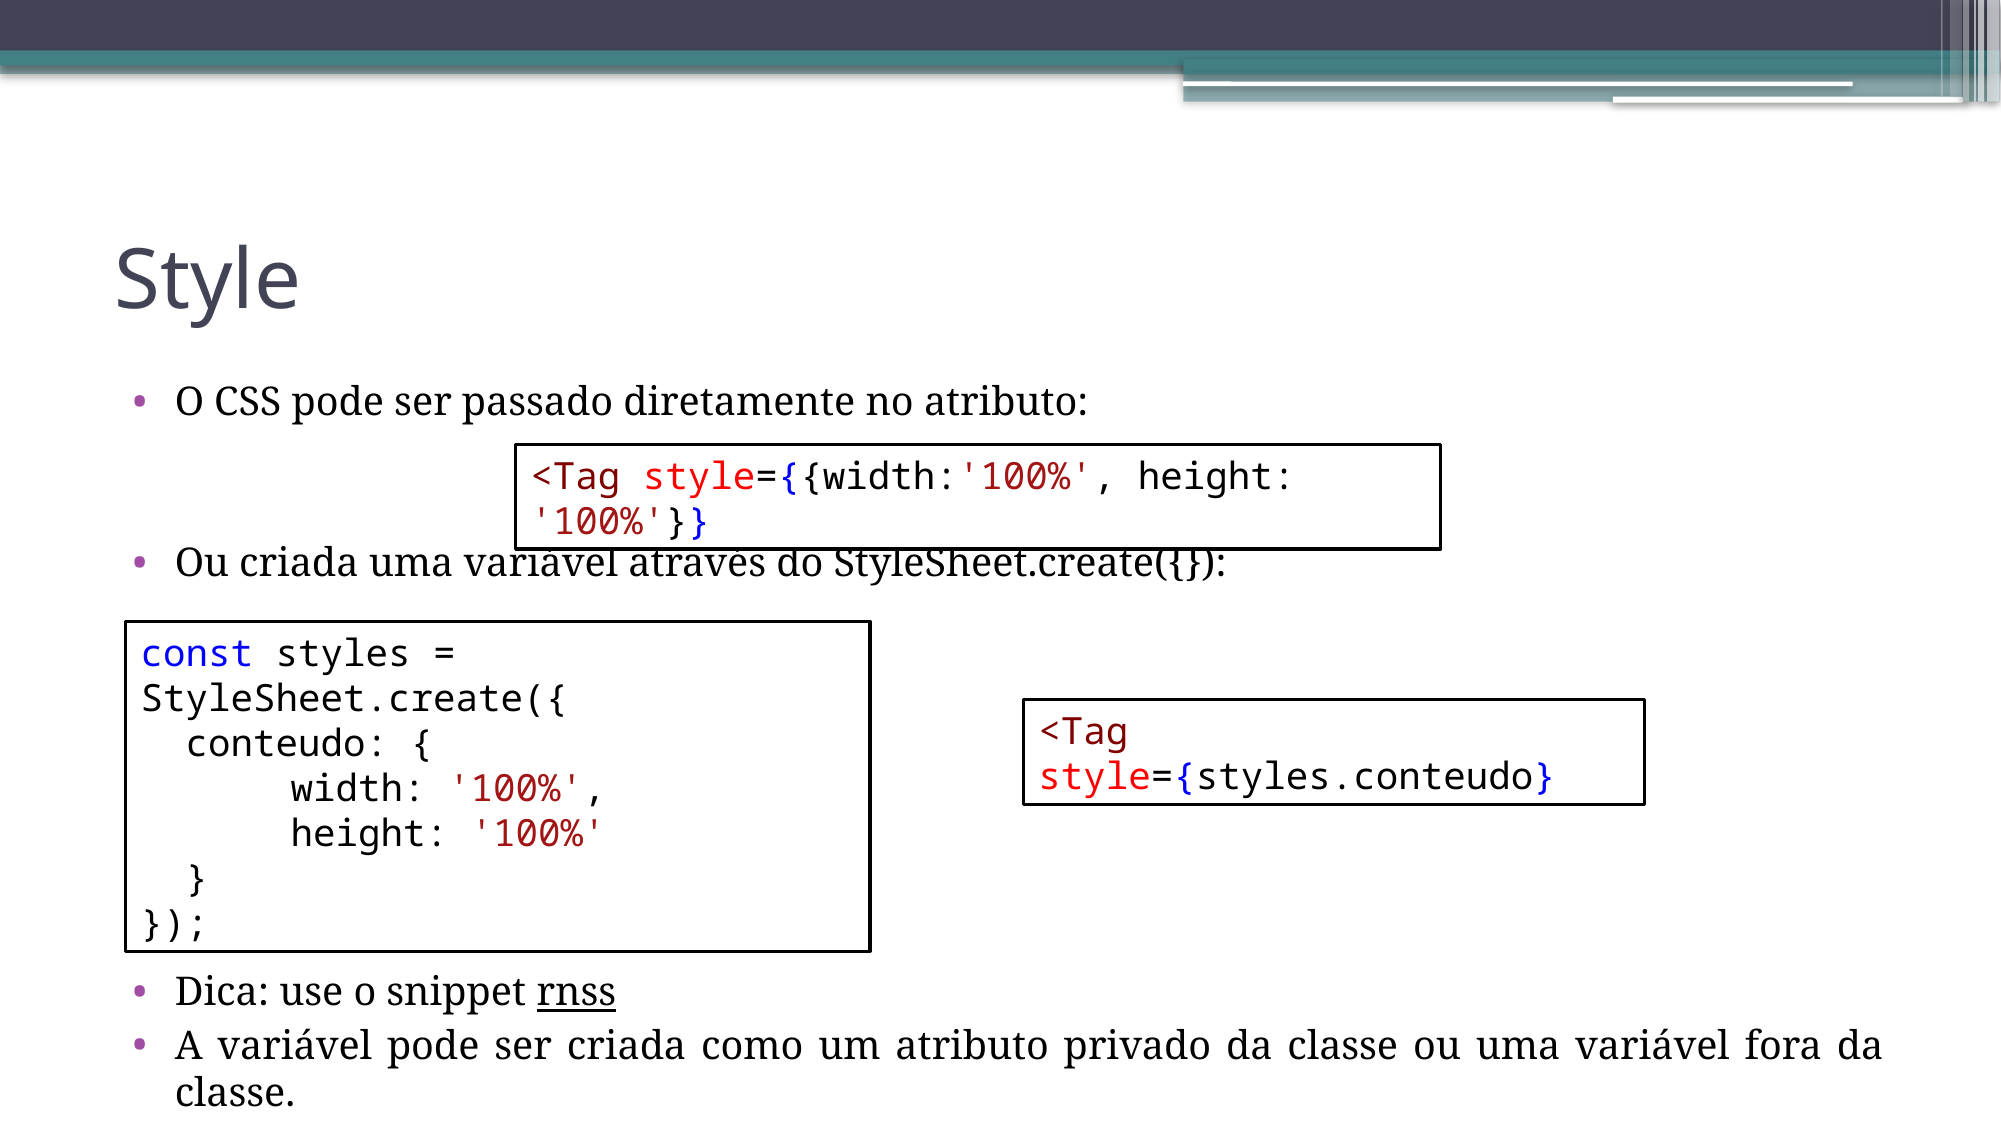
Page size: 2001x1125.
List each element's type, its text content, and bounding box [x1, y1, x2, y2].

text_box <Tag style={styles.conteudo} [1022, 698, 1646, 806]
title Style [99, 187, 1900, 363]
list O CSS pode ser passado diretamente no atributo: Ou criada uma variável através do StyleSheet.create({}): Dica: use o snippet rnss A variável pode ser criada como um atributo privado da classe ou uma variável fora da classe. [99, 368, 1900, 1125]
text_box const styles = StyleSheet.create({ conteudo: { width: '100%', height: '100%' } }); [124, 620, 872, 953]
text_box <Tag style={{width:'100%', height: '100%'}} [514, 443, 1442, 551]
